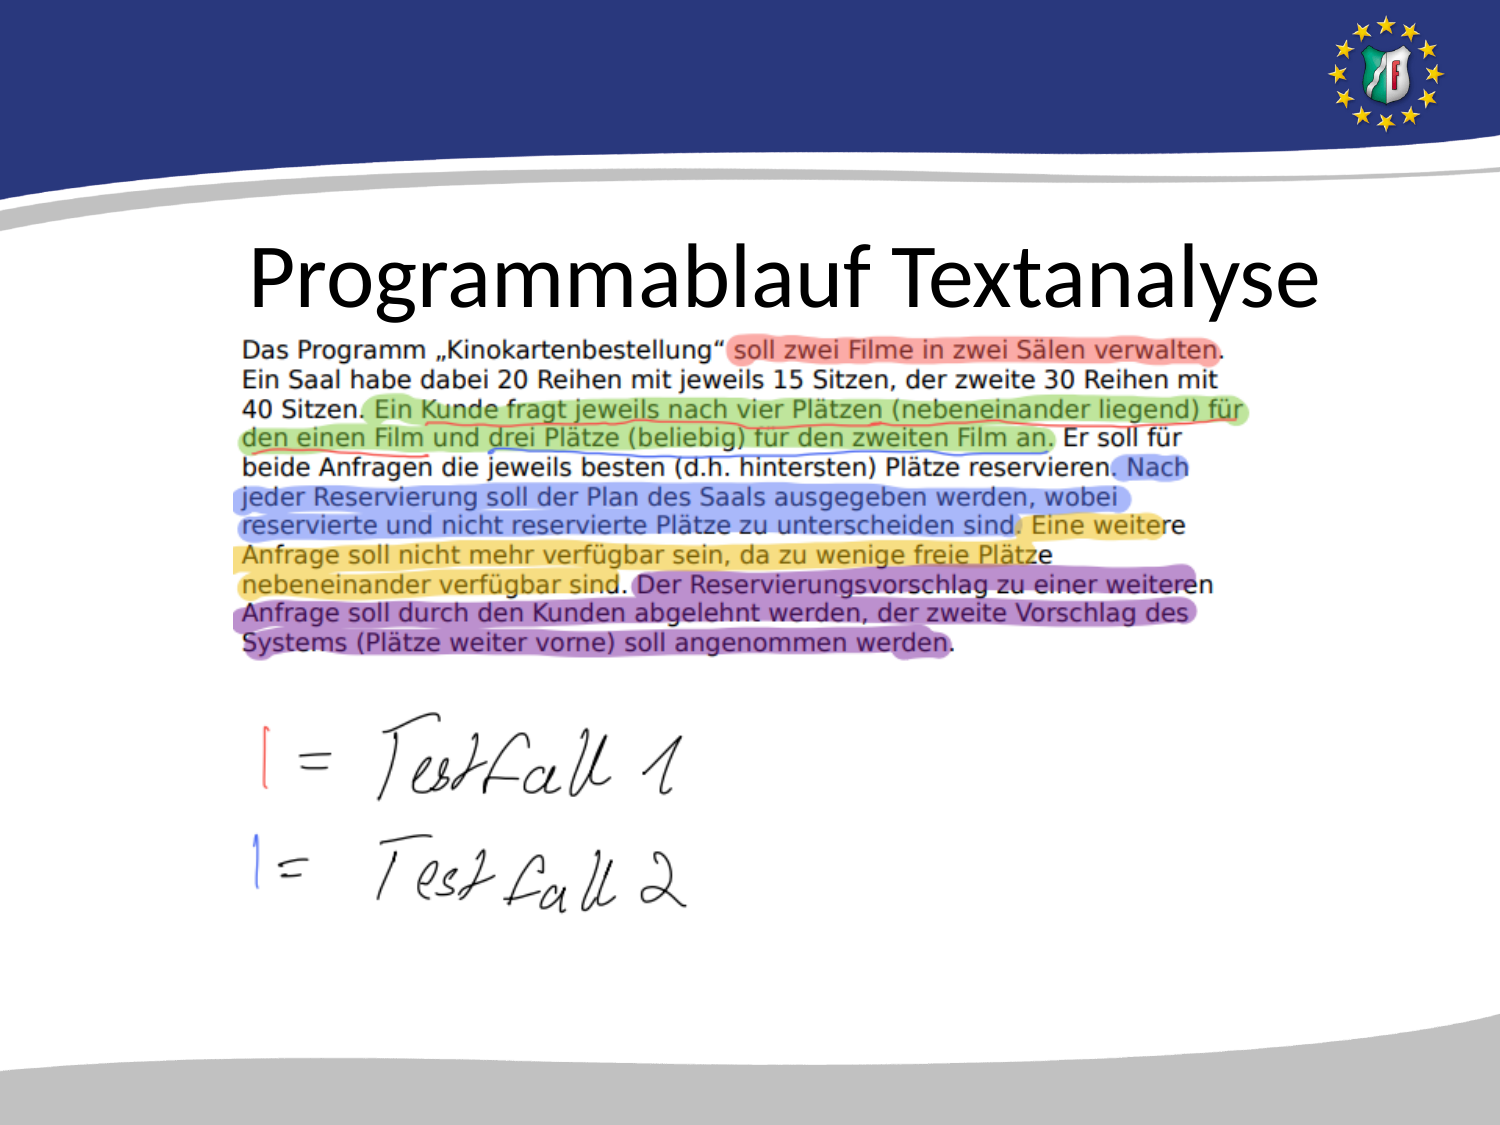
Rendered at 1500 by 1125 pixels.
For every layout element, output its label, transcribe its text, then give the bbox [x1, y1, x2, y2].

picture [0, 0, 1500, 208]
picture [233, 326, 1273, 966]
text_box Programmablauf Textanalyse [0, 208, 1500, 426]
picture [0, 1012, 1500, 1125]
